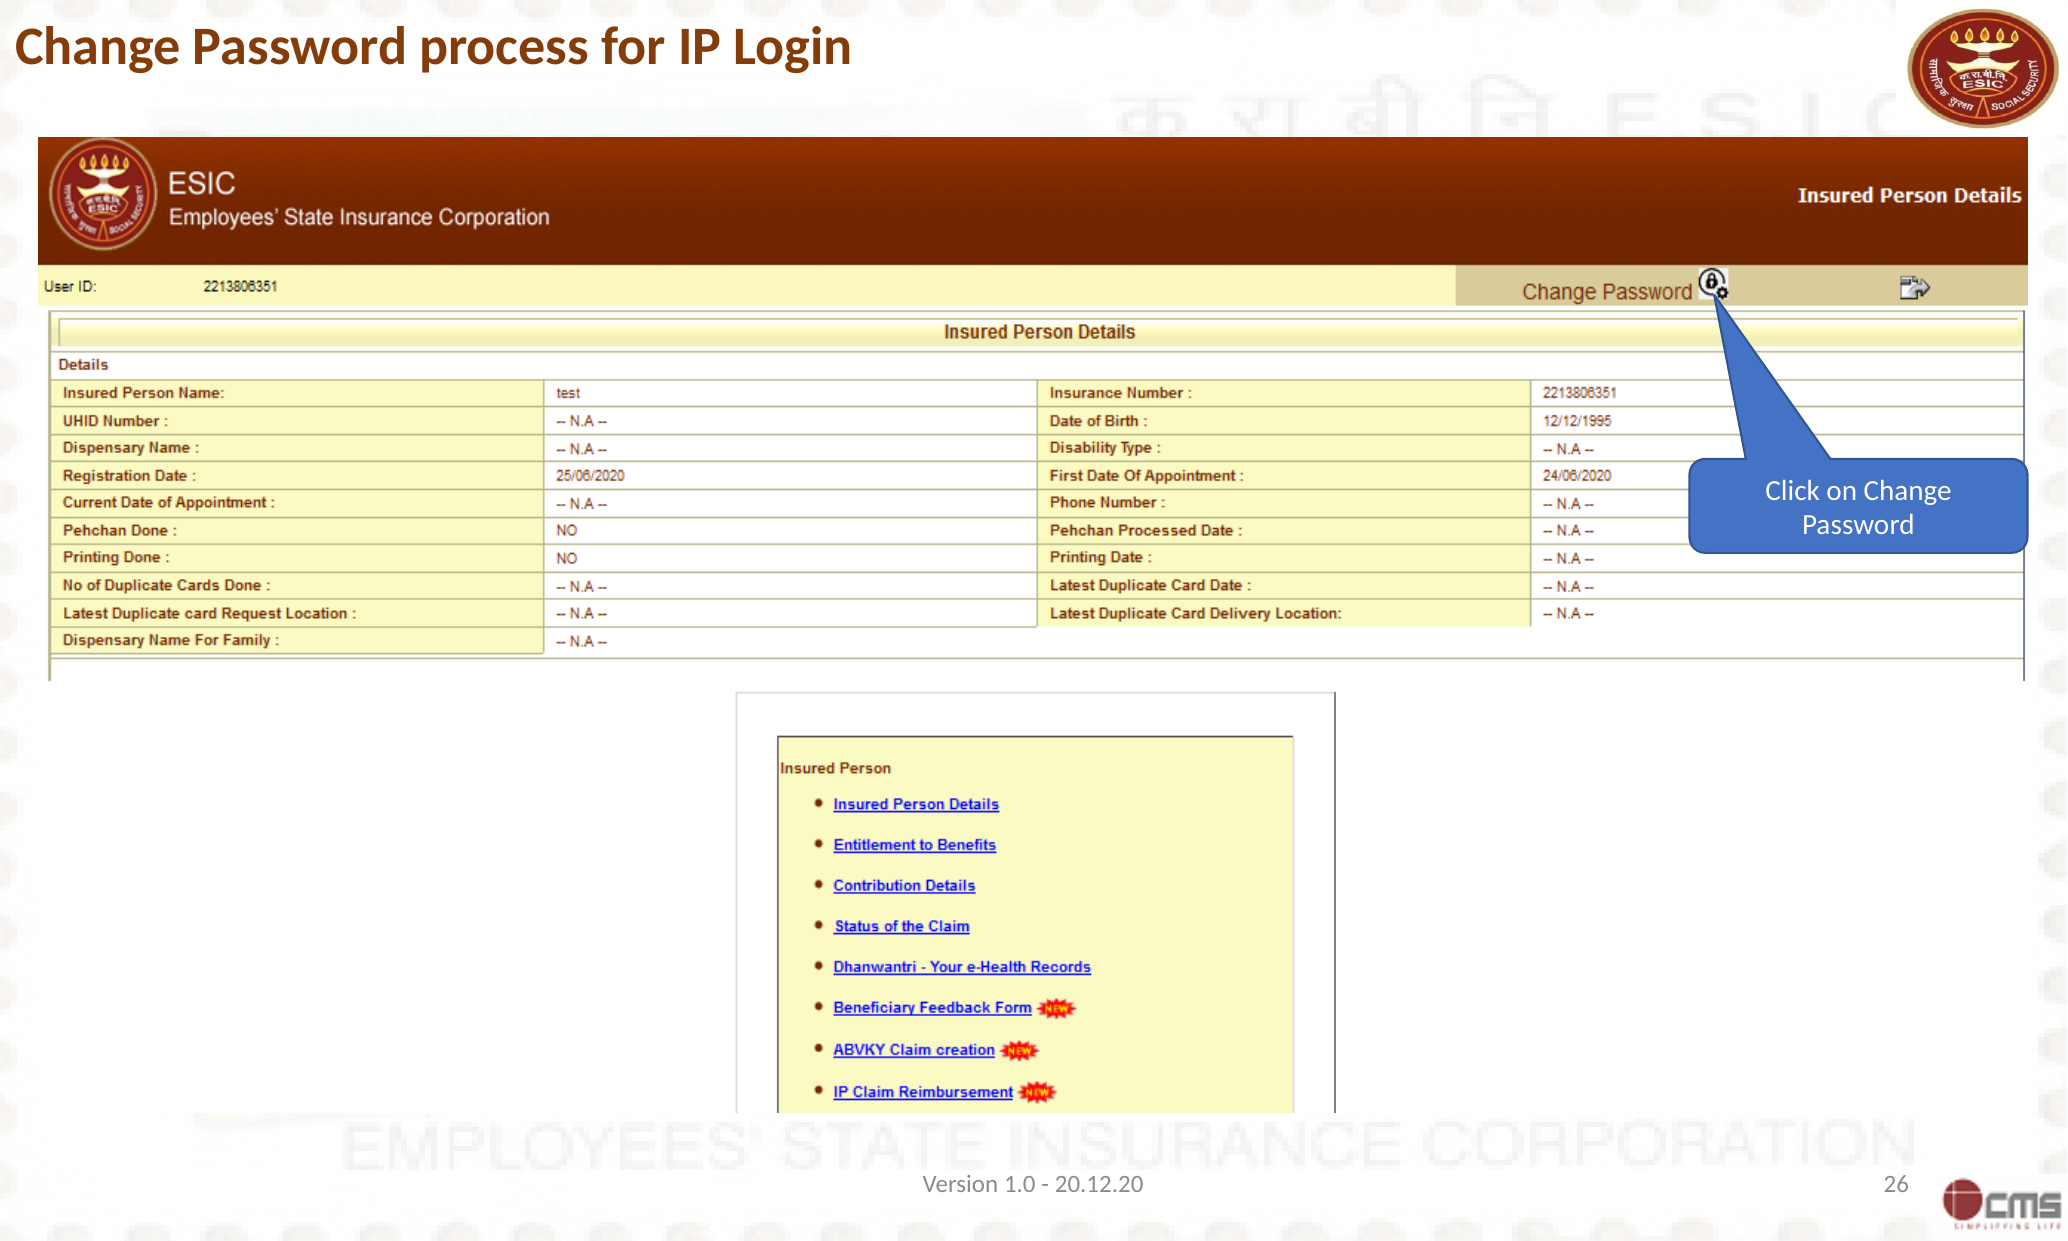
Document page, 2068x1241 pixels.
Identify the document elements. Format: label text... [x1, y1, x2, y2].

footer Version 1.0 - 20.12.20 [684, 1149, 1383, 1216]
picture [38, 137, 2028, 1113]
text_box Change Password process for IP Login [0, 0, 1783, 86]
slide_number 26 [1459, 1149, 1926, 1216]
picture [1896, 0, 2068, 135]
picture [1936, 1174, 2068, 1241]
